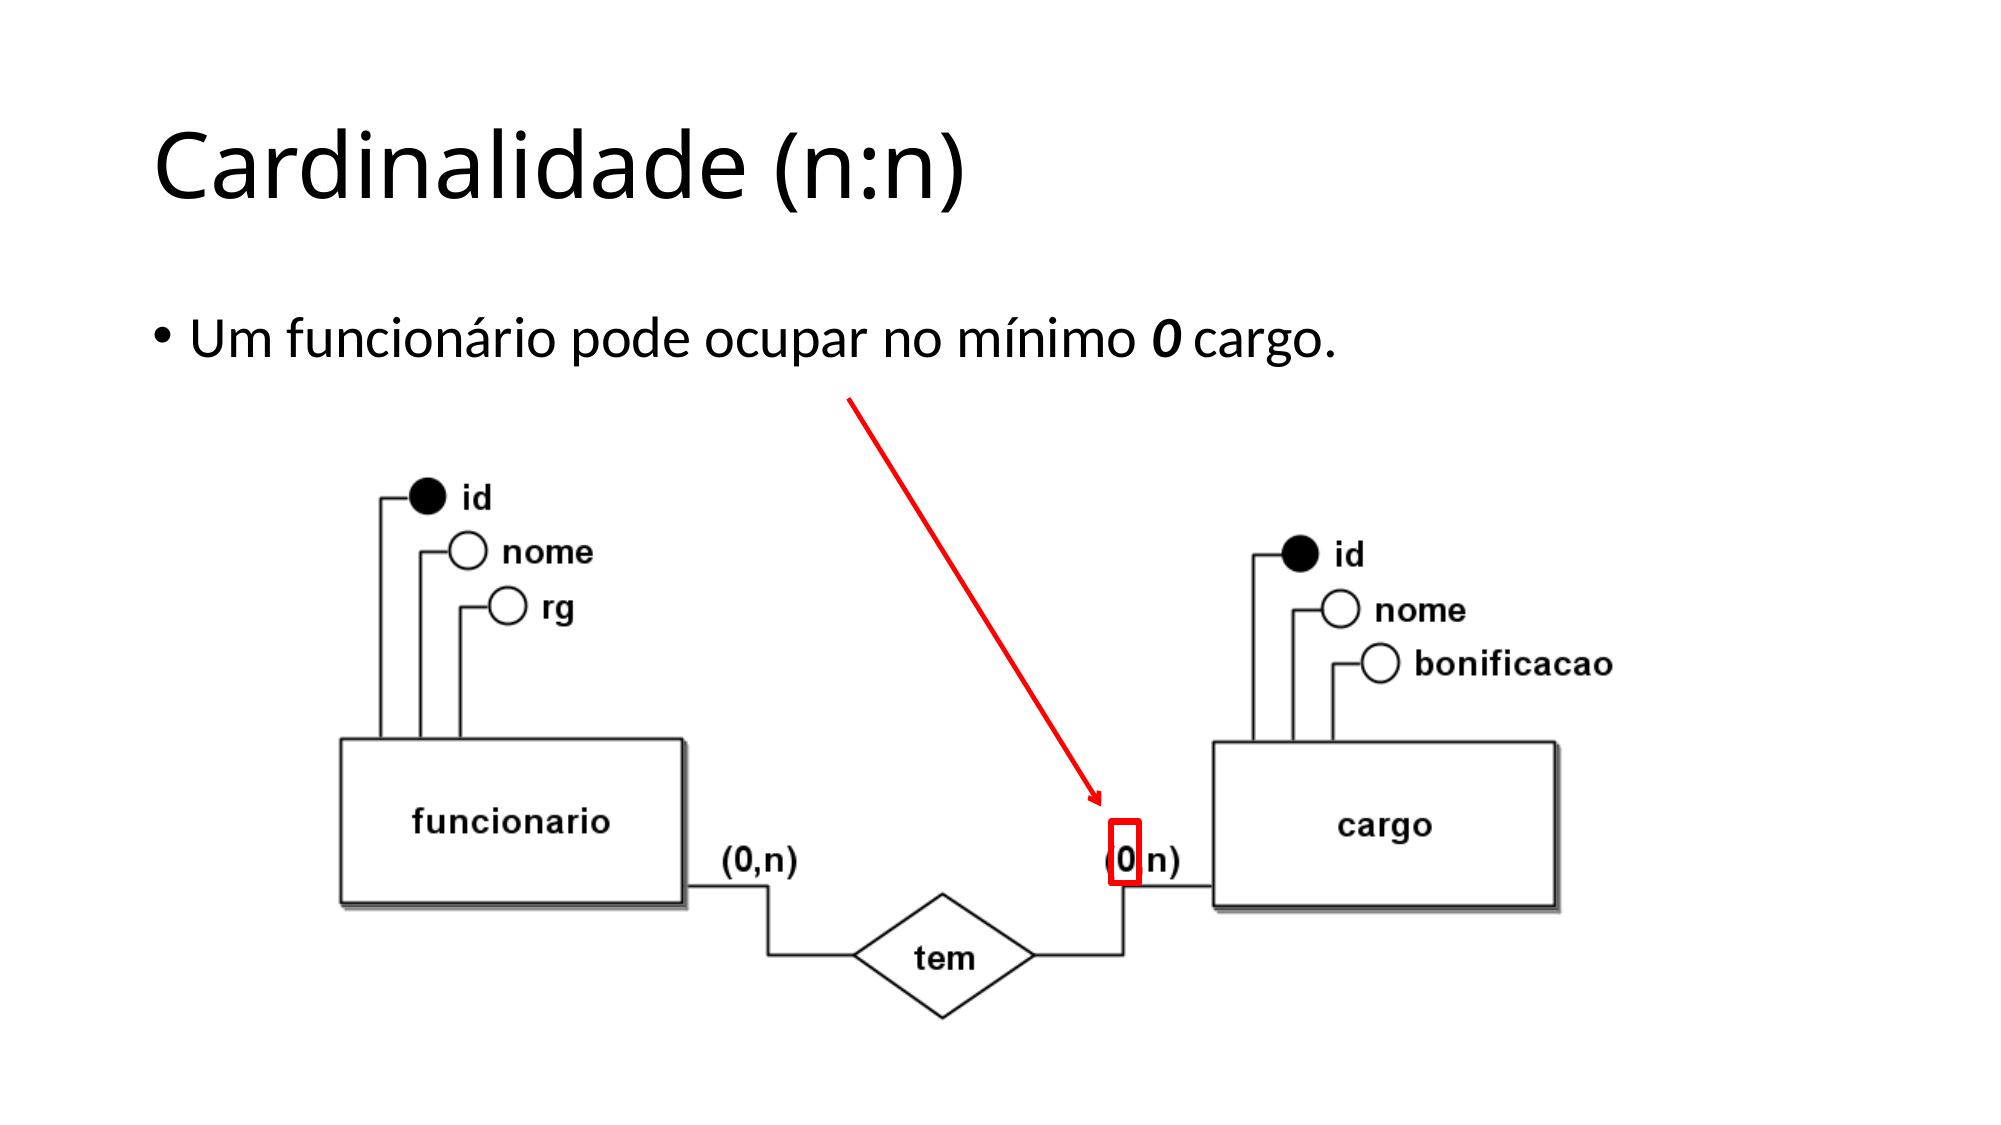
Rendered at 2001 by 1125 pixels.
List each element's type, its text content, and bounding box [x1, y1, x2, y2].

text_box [848, 398, 1102, 807]
picture [319, 458, 1631, 1036]
title Cardinalidade (n:n) [137, 59, 1863, 278]
list Um funcionário pode ocupar no mínimo 0 cargo. [137, 299, 1863, 1014]
